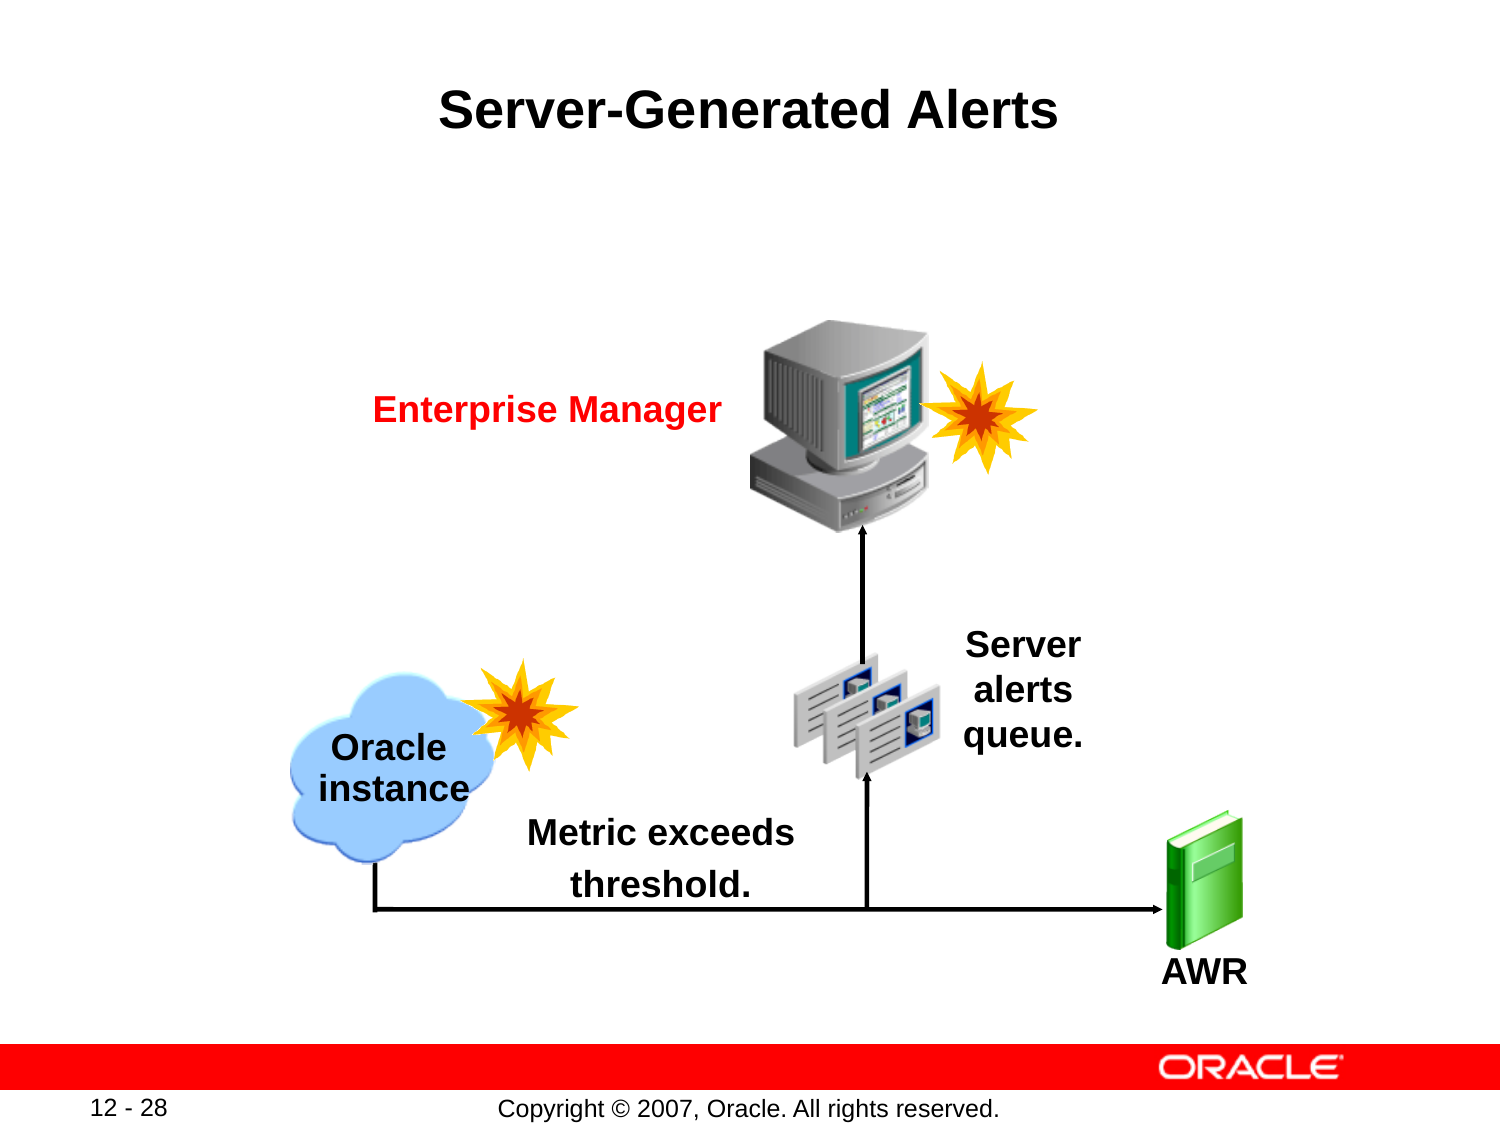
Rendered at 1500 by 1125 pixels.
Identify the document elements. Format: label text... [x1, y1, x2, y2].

text_box Enterprise Manager [357, 377, 738, 438]
text_box AWR [1145, 939, 1264, 1000]
picture [1166, 808, 1243, 951]
title Server-Generated Alerts [99, 71, 1400, 217]
picture [0, 1044, 1500, 1090]
picture [749, 319, 1038, 533]
picture [792, 652, 941, 780]
text_box [374, 905, 1161, 914]
picture [460, 658, 579, 772]
text_box Server alerts queue. [948, 612, 1099, 763]
text_box Metric exceeds threshold. [511, 800, 810, 909]
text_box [290, 670, 496, 865]
